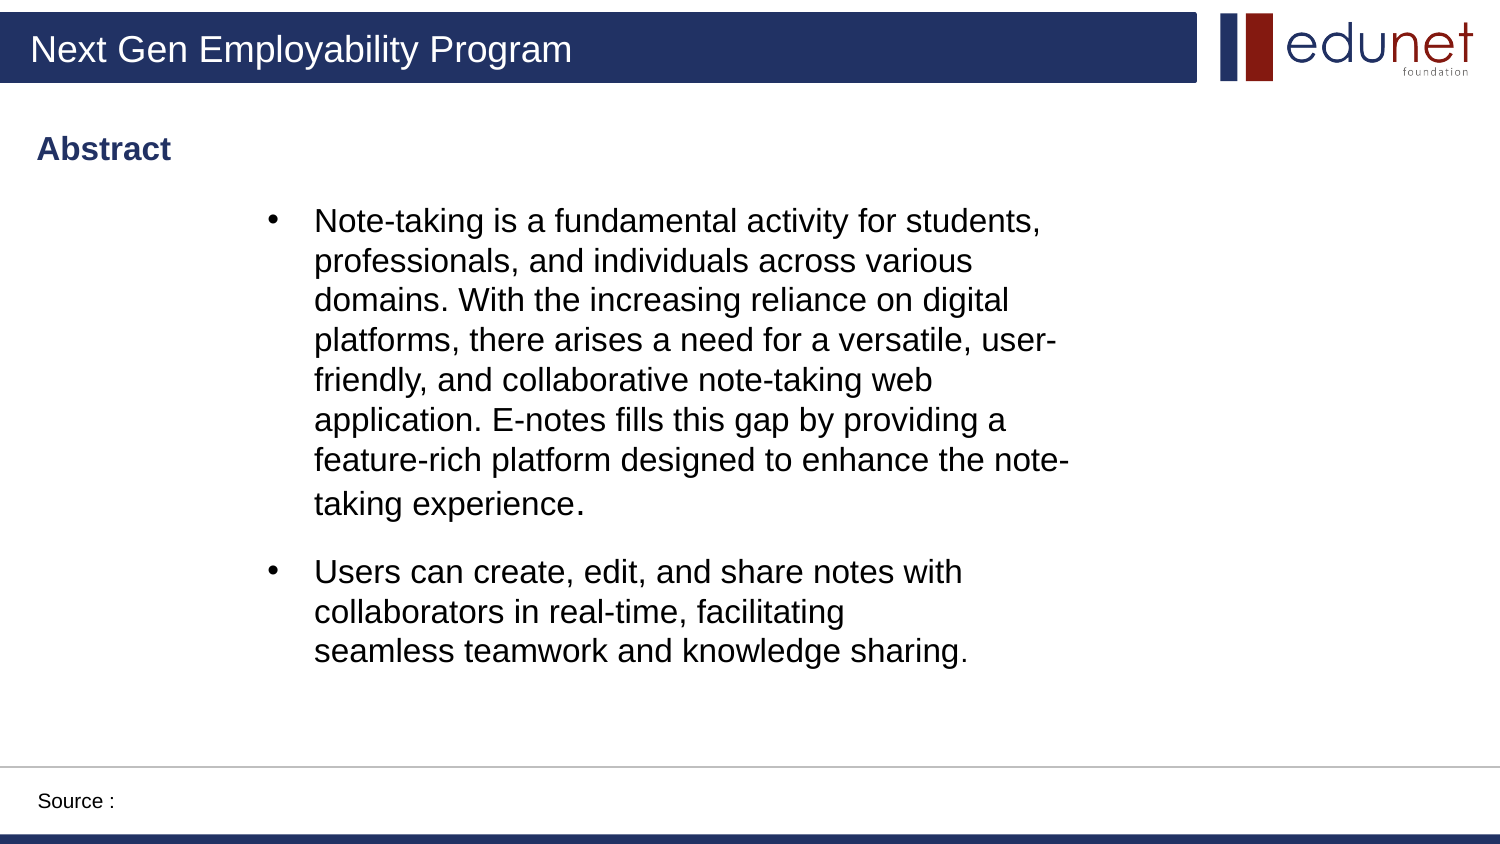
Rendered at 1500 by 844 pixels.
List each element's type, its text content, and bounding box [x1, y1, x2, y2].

picture [1279, 14, 1482, 83]
text_box Users can create, edit, and share notes with collaborators in real-time, facilitating seamless teamwork and knowledge sharing. [252, 542, 1004, 677]
text_box Note-taking is a fundamental activity for students, professionals, and individuals across various domains. With the increasing reliance on digital platforms, there arises a need for a versatile, user-friendly, and collaborative note-taking web application. E-notes fills this gap by providing a feature-rich platform designed to enhance the note-taking experience. [252, 191, 1114, 531]
title Abstract [21, 111, 504, 165]
text_box Source : [22, 776, 139, 826]
